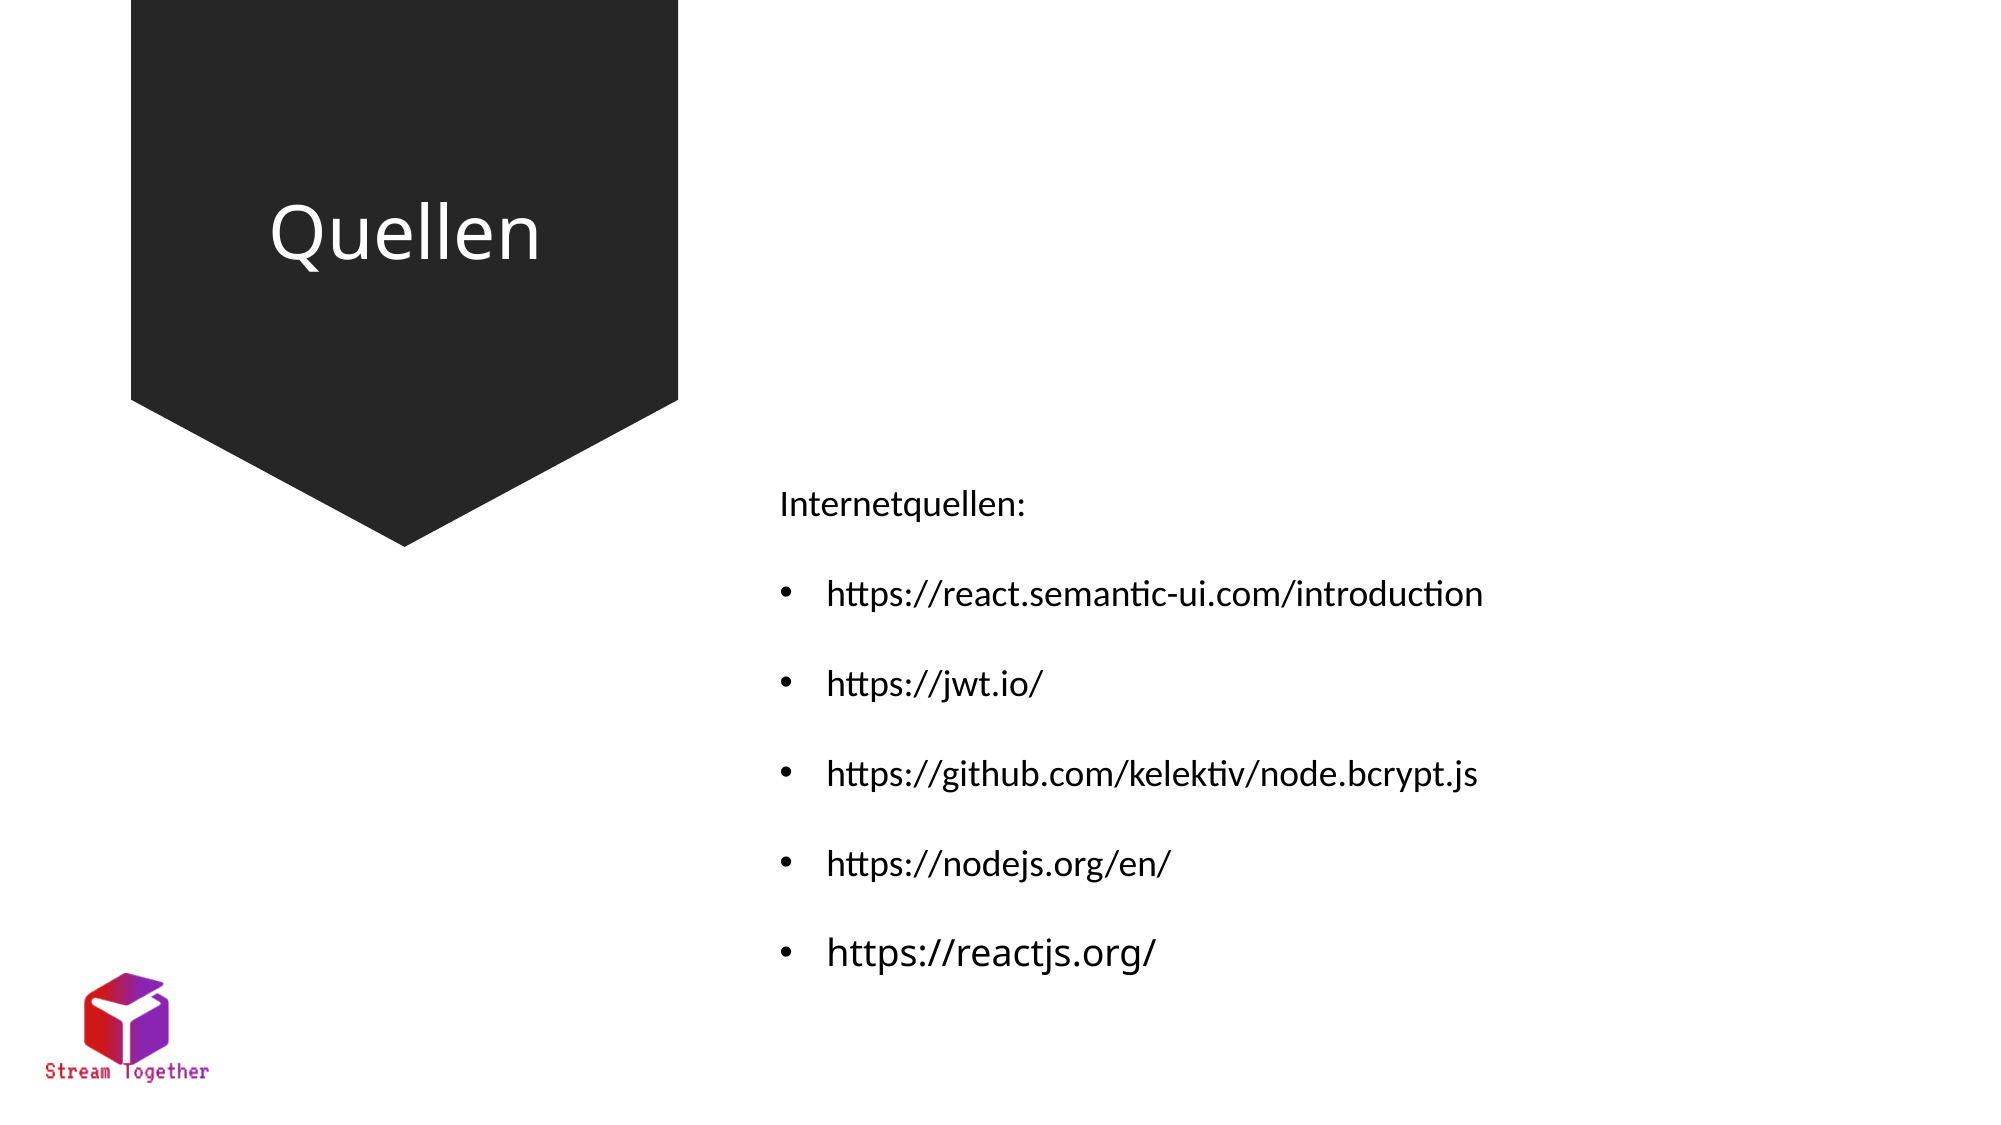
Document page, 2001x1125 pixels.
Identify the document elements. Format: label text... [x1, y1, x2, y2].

title Quellen [168, 31, 643, 440]
text_box [130, 0, 680, 390]
picture [46, 973, 210, 1084]
text_box [107, 390, 705, 943]
text_box Internetquellen: https://react.semantic-ui.com/introduction https://jwt.io/ https://github.com/kelektiv/node.bcrypt.js https://nodejs.org/en/ https://reactjs.org/ [764, 471, 1906, 1071]
